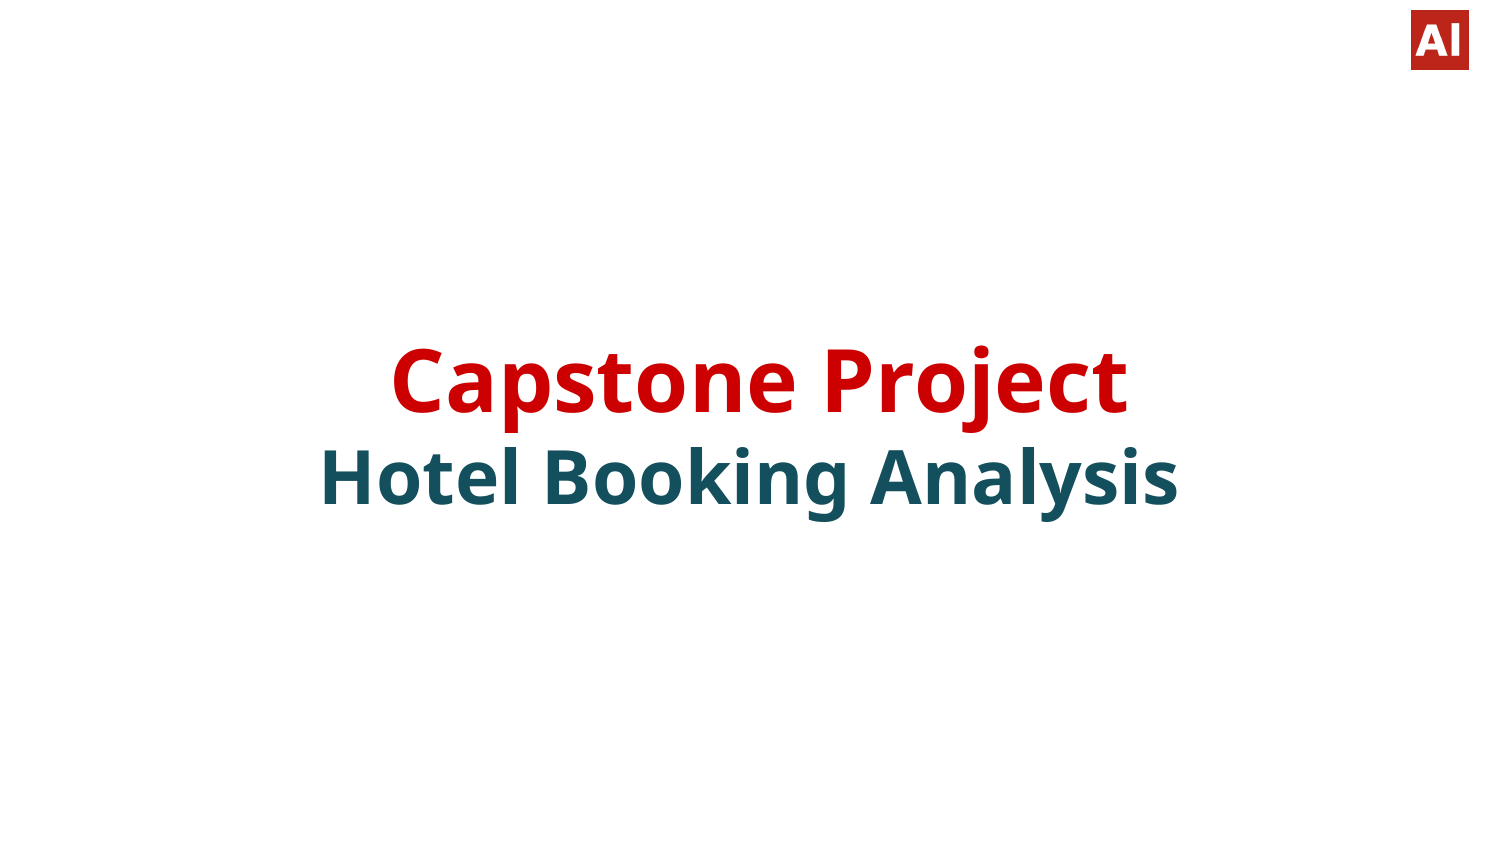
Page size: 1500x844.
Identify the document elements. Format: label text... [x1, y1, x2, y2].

title Capstone Project Hotel Booking Analysis [51, 83, 1449, 705]
picture [1411, 10, 1469, 70]
